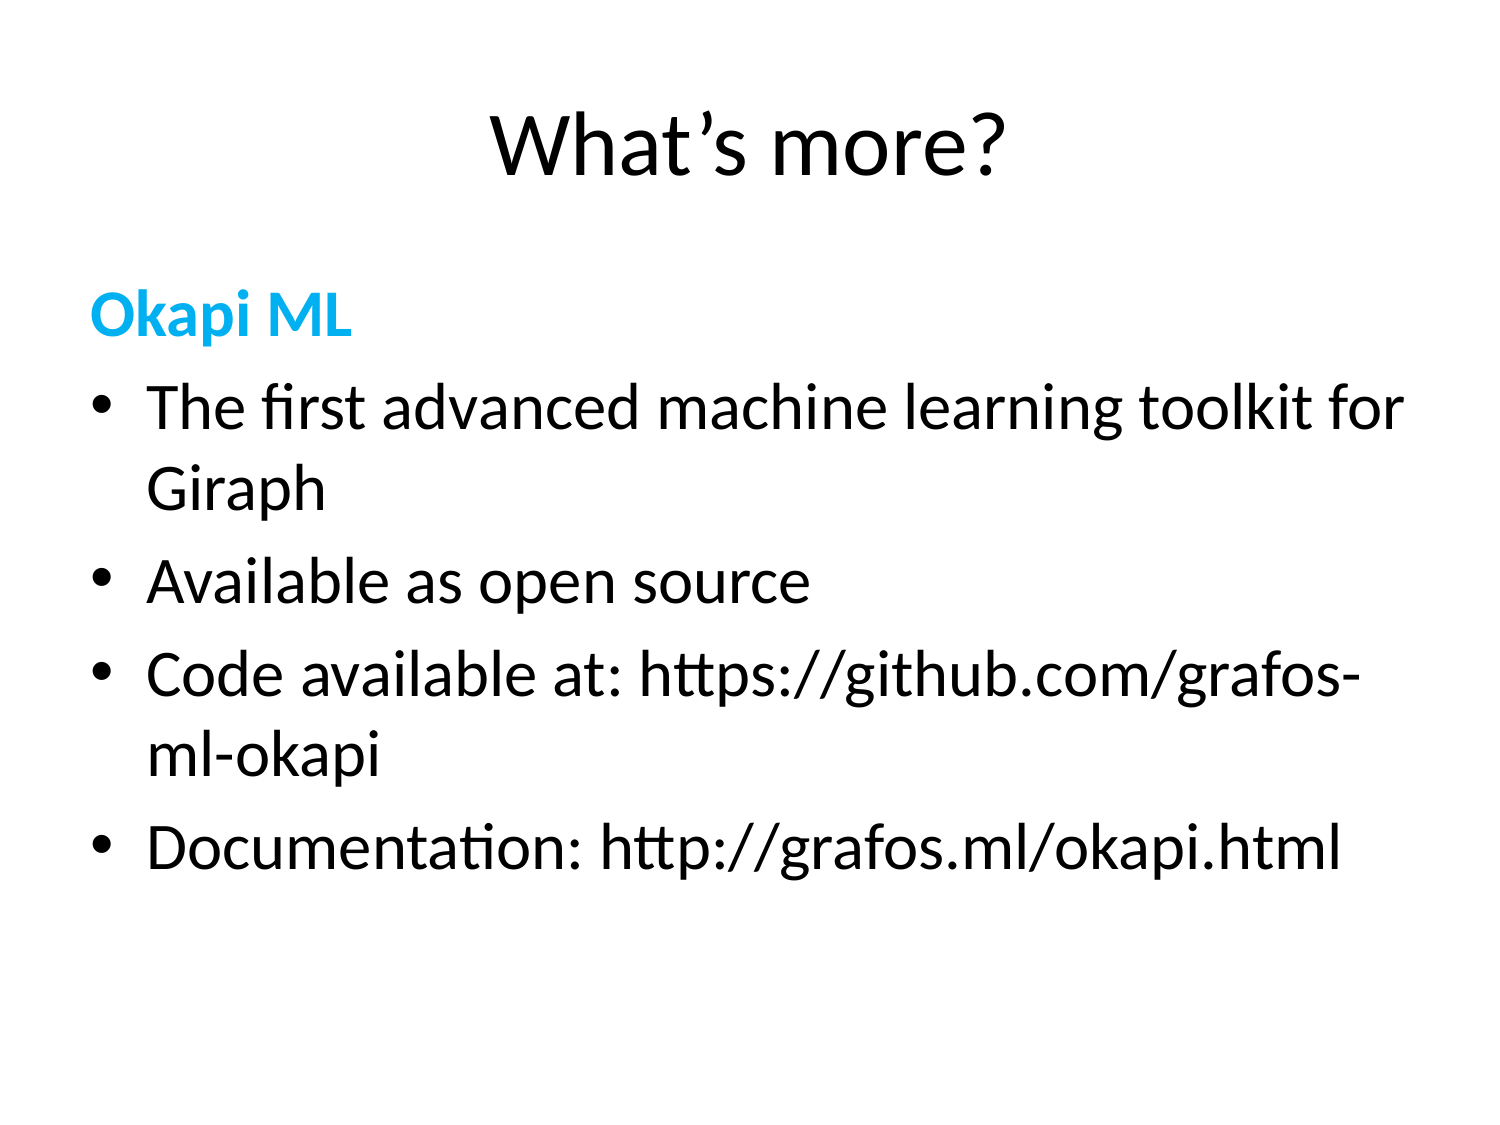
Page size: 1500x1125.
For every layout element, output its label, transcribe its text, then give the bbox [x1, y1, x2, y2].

list Okapi ML The first advanced machine learning toolkit for Giraph Available as open source Code available at: https://github.com/grafos-ml-okapi Documentation: http://grafos.ml/okapi.html [75, 262, 1425, 1005]
title What’s more? [75, 45, 1425, 233]
